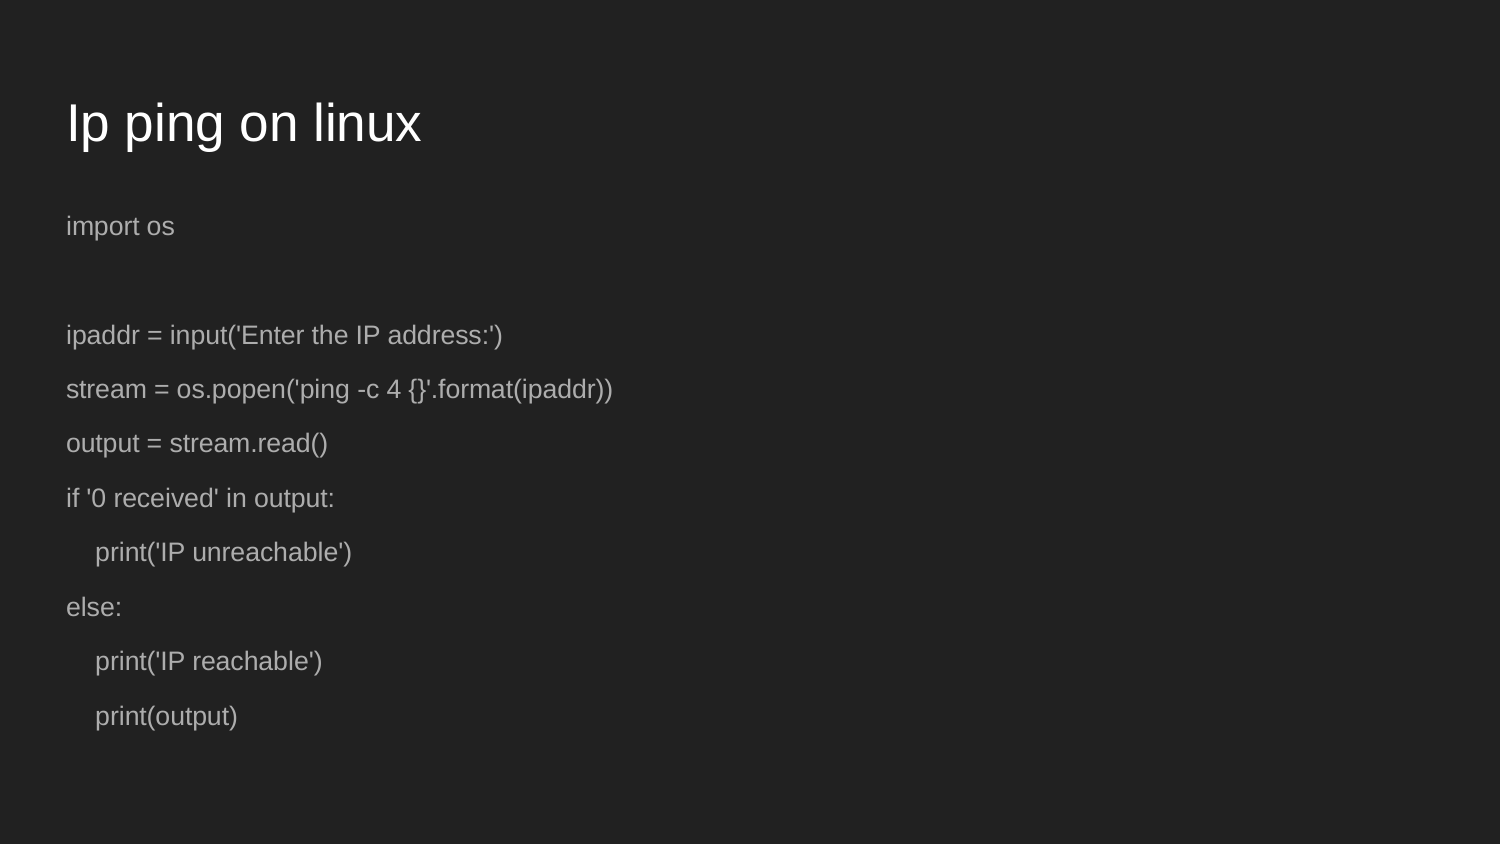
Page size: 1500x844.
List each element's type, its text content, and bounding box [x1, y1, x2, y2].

list import os ipaddr = input('Enter the IP address:') stream = os.popen('ping -c 4 {}'.format(ipaddr)) output = stream.read() if '0 received' in output: print('IP unreachable') else: print('IP reachable') print(output) [51, 189, 1449, 750]
title Ip ping on linux [51, 72, 1449, 167]
